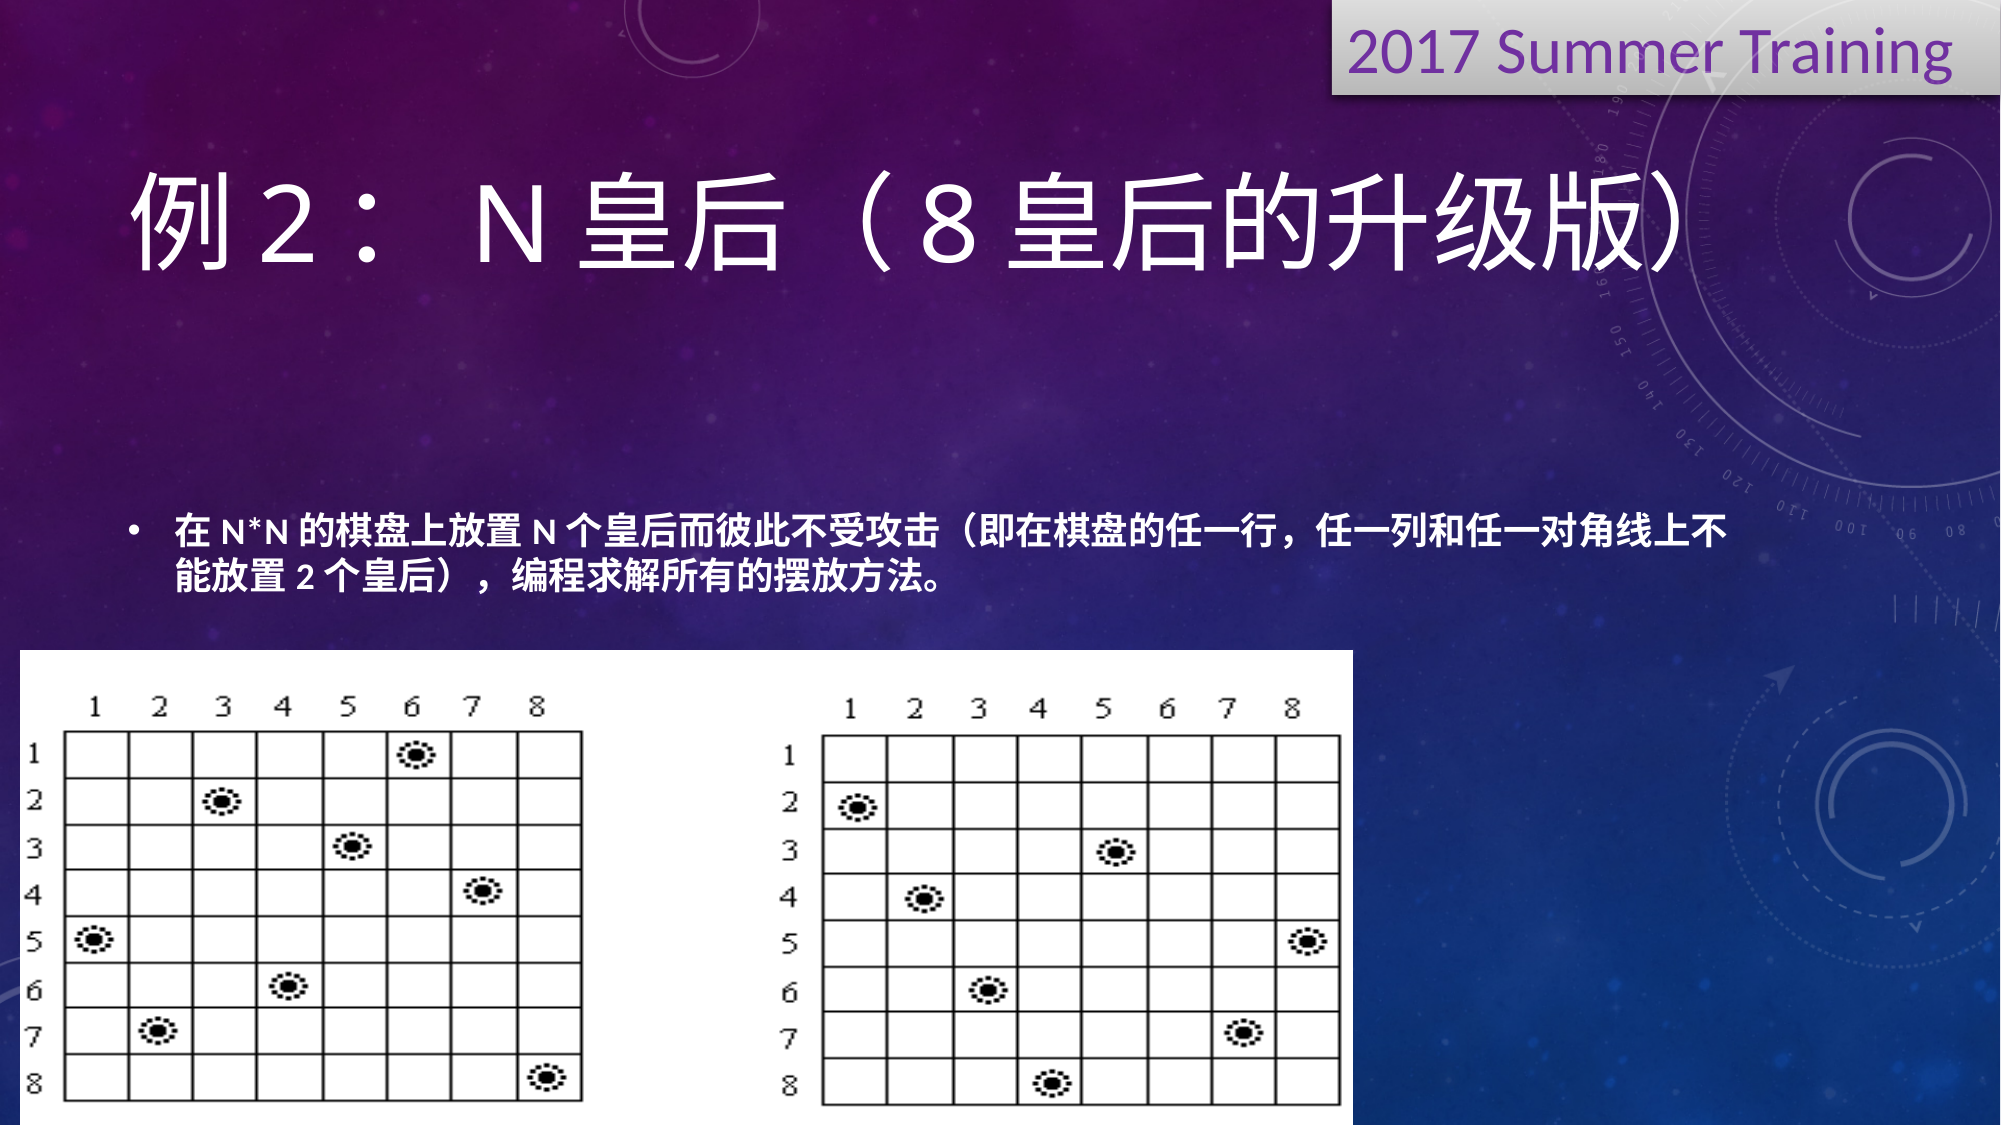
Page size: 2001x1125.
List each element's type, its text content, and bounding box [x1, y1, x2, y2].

list 在N*N的棋盘上放置N个皇后而彼此不受攻击（即在棋盘的任一行，任一列和任一对角线上不能放置2个皇后），编程求解所有的摆放方法。 [112, 351, 1775, 950]
picture [0, 0, 2001, 1125]
title 例2：N皇后（8皇后的升级版） [112, 99, 1775, 339]
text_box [19, 650, 1353, 1125]
